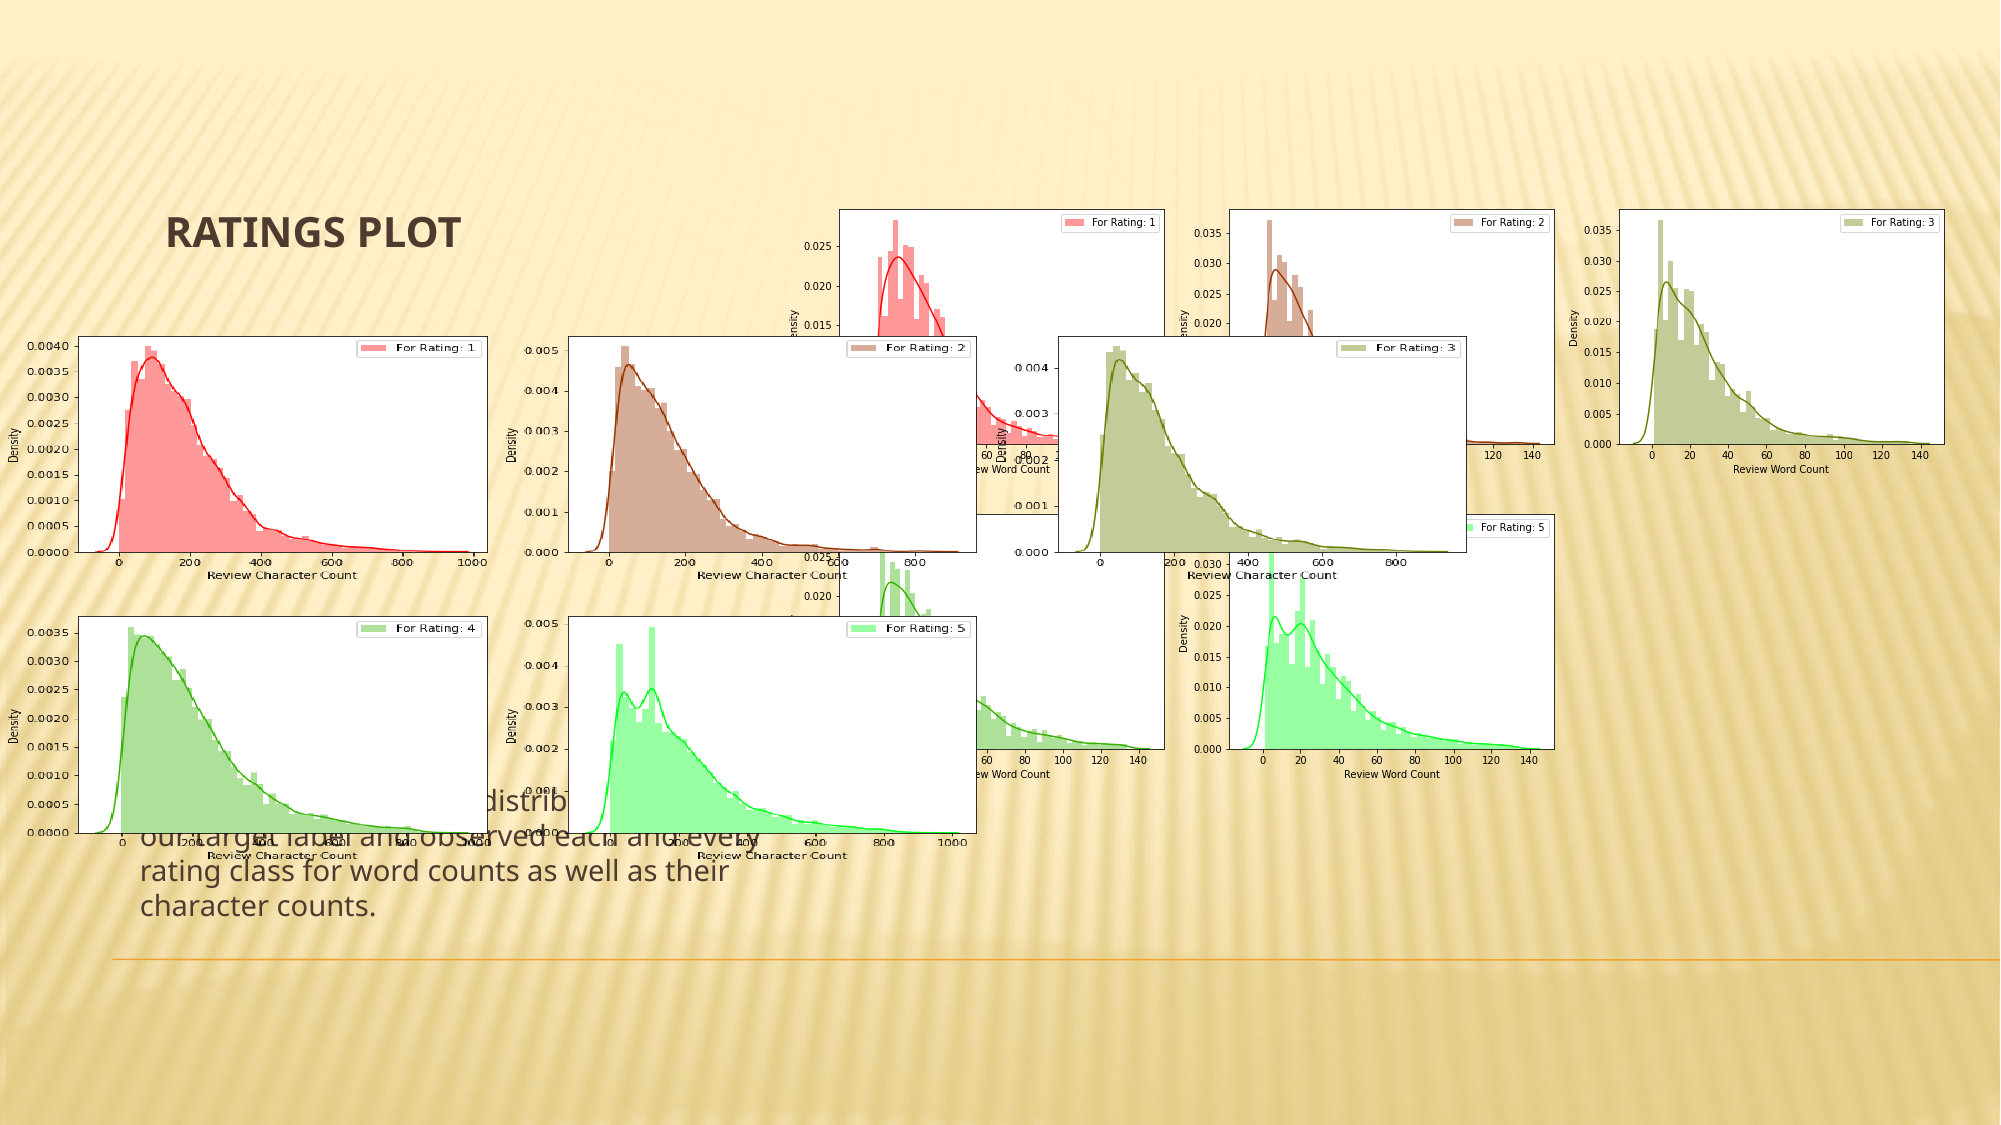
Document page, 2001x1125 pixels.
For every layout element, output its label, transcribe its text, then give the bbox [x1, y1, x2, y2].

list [781, 201, 1951, 786]
title RATINGS PLOT [150, 124, 825, 327]
list Created the histogram + distribution plots for our target label and observed each and every rating class for word counts as well as their character counts. [125, 885, 800, 1096]
picture [0, 329, 1476, 868]
